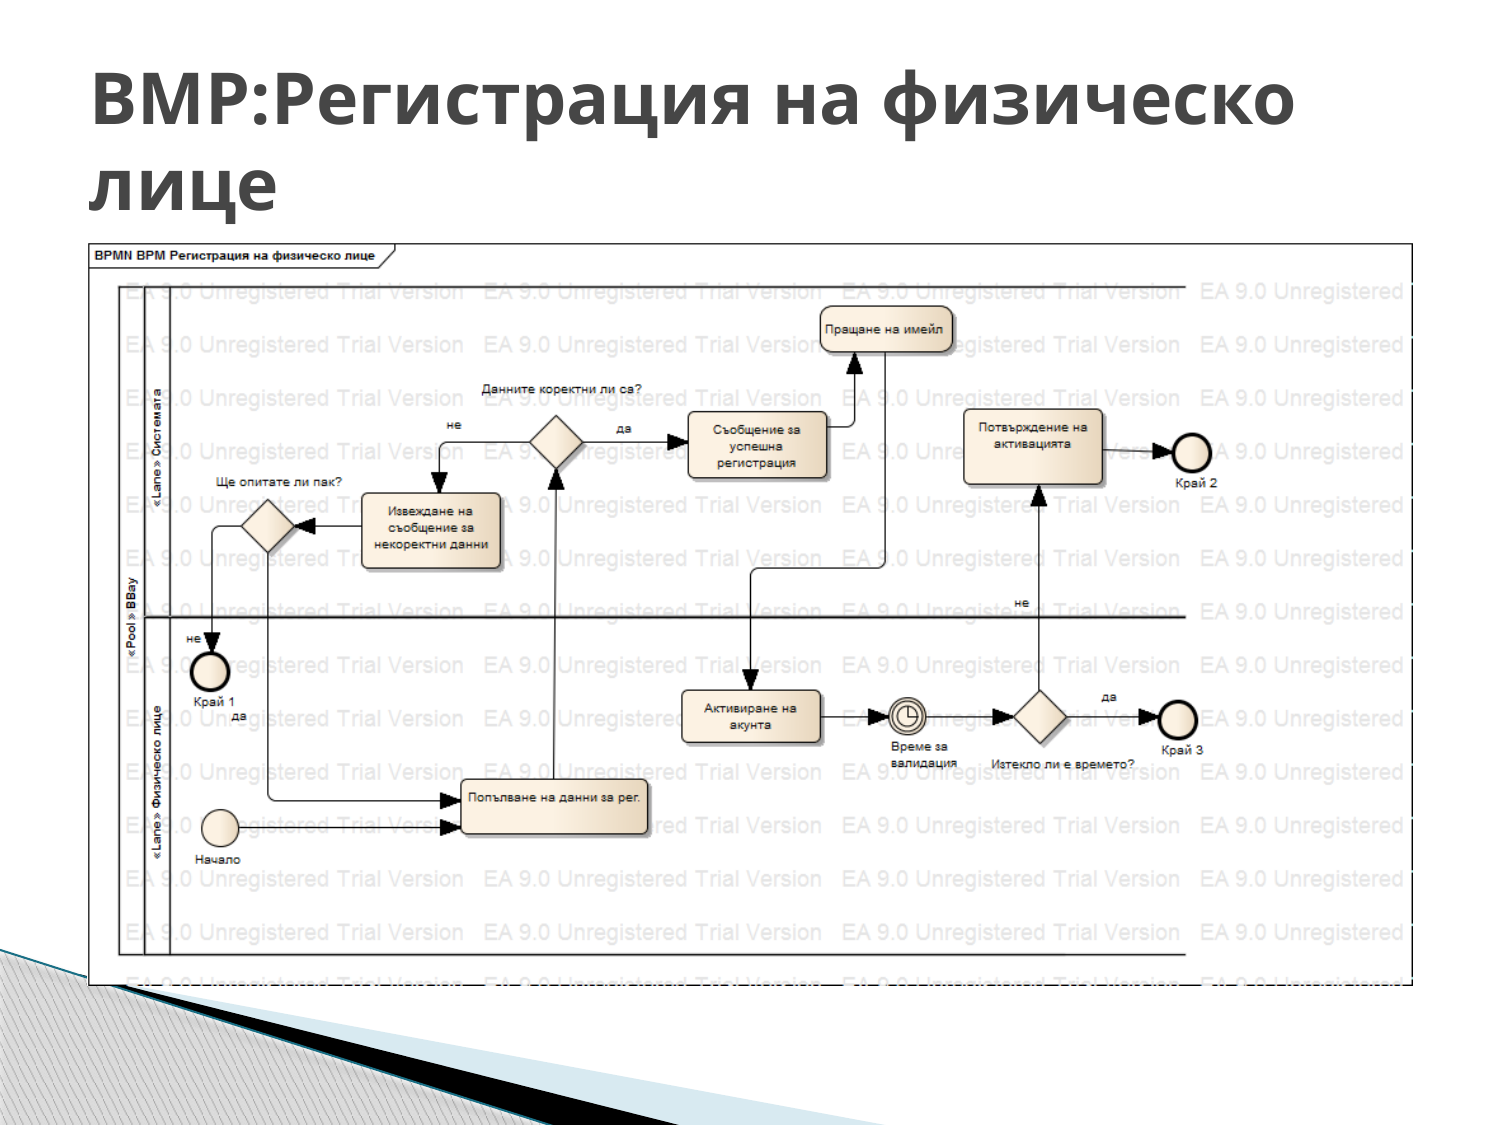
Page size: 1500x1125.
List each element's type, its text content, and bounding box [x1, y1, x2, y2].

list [87, 242, 1413, 986]
title BMP:Регистрация на физическо лице [75, 45, 1425, 233]
